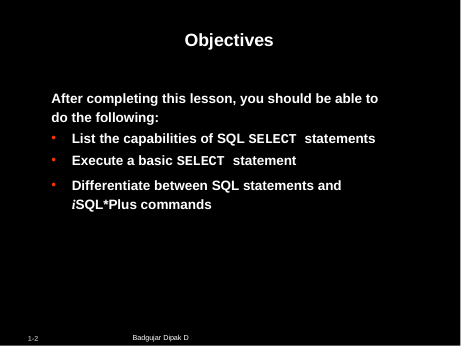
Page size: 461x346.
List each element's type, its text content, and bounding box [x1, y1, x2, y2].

text_box After completing this lesson, you should be able to do the following: List the capabilities of SQL SELECT statements Execute a basic SELECT statement Differentiate between SQL statements and iSQL*Plus commands [49, 83, 396, 213]
text_box 1-2 [25, 331, 42, 343]
title Objectives [182, 26, 278, 83]
text_box Badgujar Dipak D [130, 331, 327, 343]
